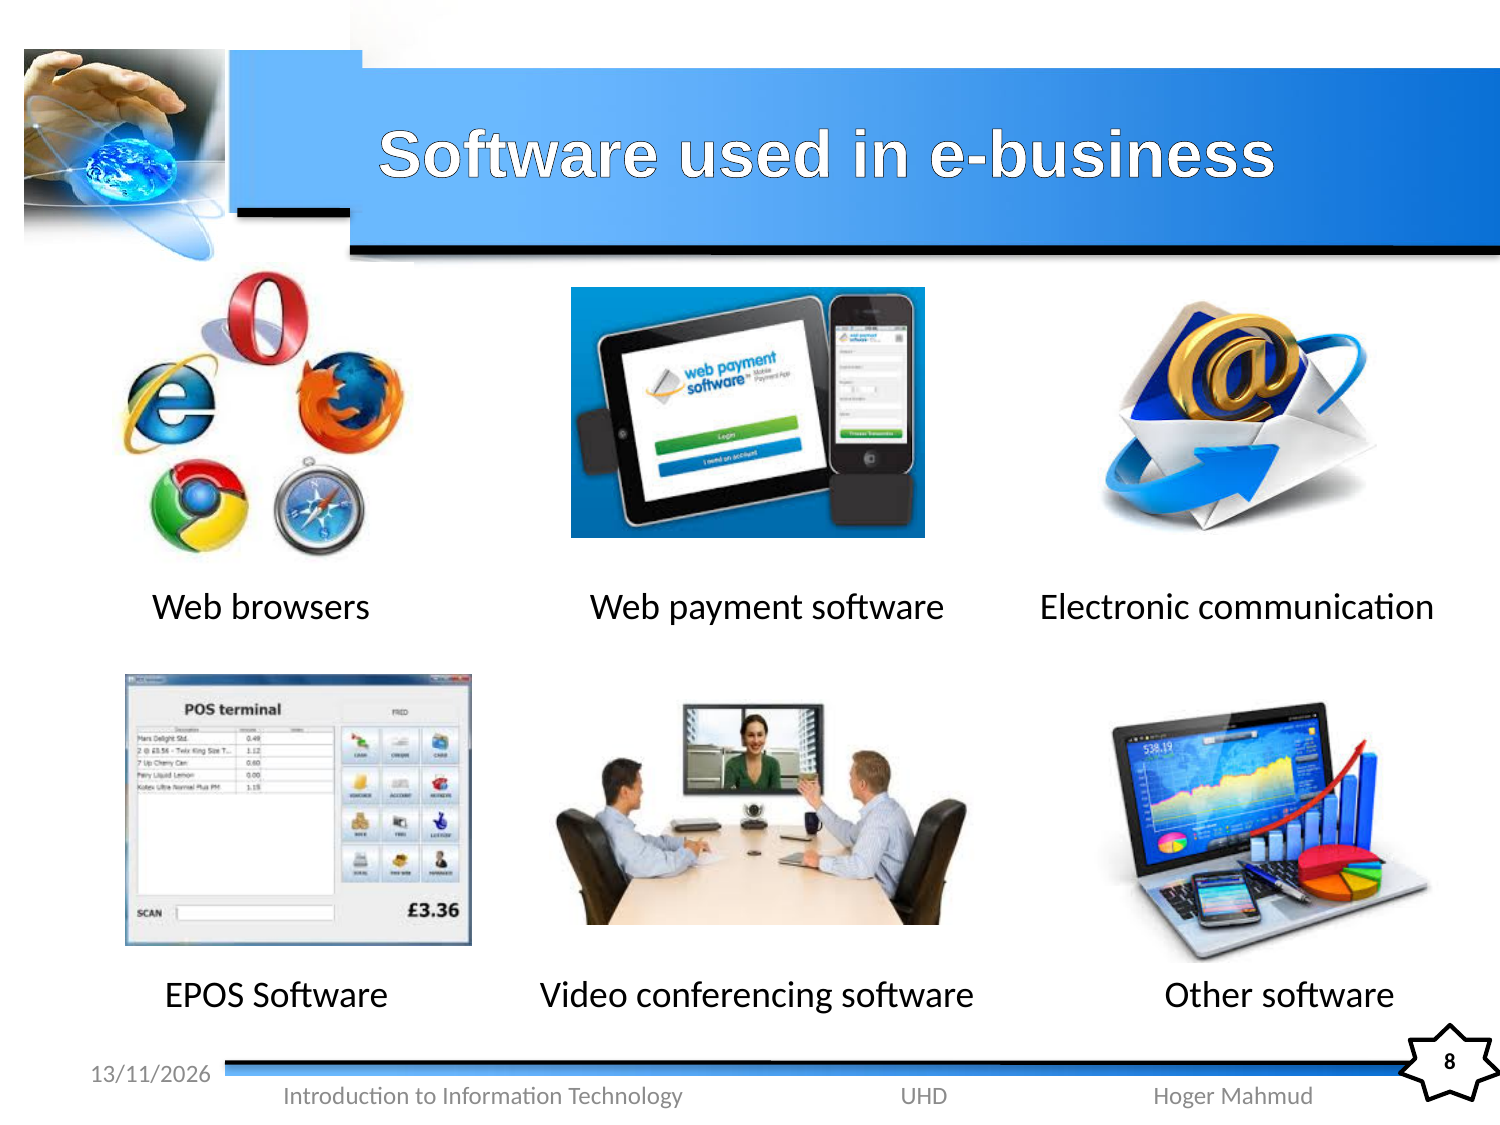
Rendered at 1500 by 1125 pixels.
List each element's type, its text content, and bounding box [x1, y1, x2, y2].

picture [224, 1063, 1500, 1125]
text_box Video conferencing software [524, 962, 1050, 1023]
picture [1087, 299, 1390, 537]
picture [571, 293, 926, 538]
text_box Other software [1149, 968, 1450, 1023]
title Software used in e-business [366, 112, 1500, 189]
list [225, 275, 1463, 1027]
text_box 8 [1407, 1022, 1500, 1098]
text_box Web browsers [137, 574, 438, 635]
footer Introduction to Information Technology UHD Hoger Mahmud [249, 1084, 1350, 1125]
picture [549, 699, 975, 926]
text_box Electronic communication [1024, 574, 1475, 635]
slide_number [75, 1042, 425, 1103]
text_box Web payment software [574, 574, 963, 635]
picture [1087, 699, 1448, 963]
picture [0, 0, 1500, 1125]
text_box EPOS Software [149, 962, 450, 1023]
